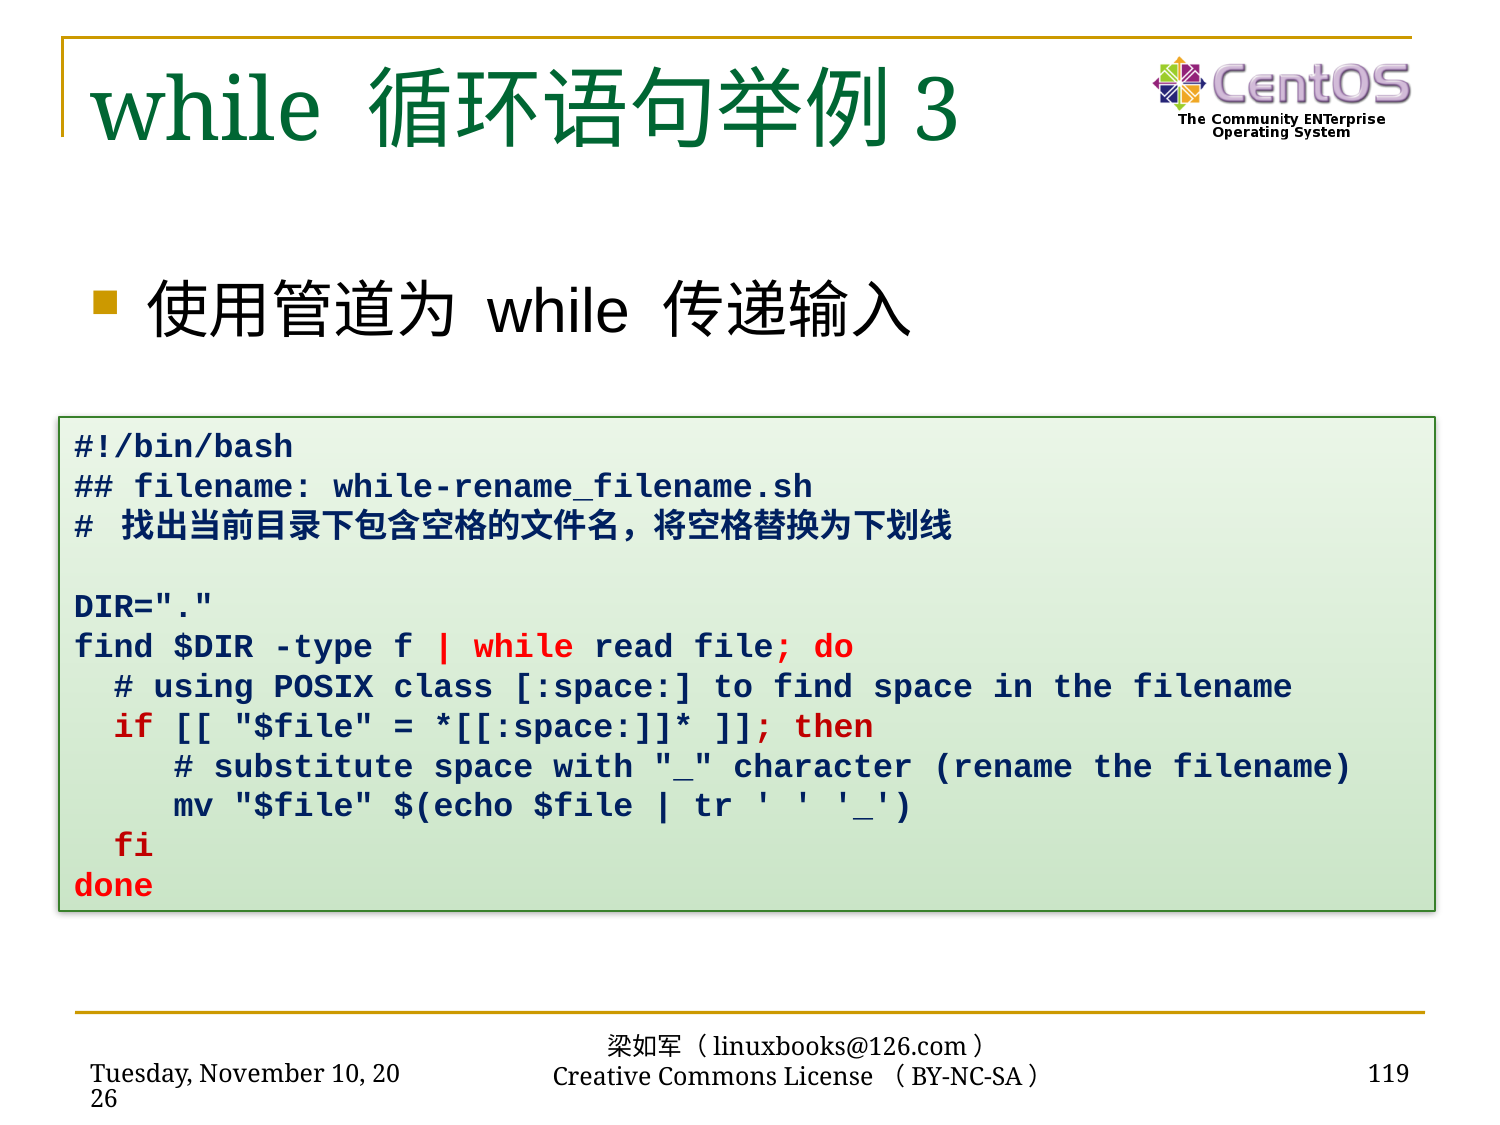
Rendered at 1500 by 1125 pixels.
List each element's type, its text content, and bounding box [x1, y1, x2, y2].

slide_number 119 [1074, 1023, 1426, 1100]
list 使用管道为 while 传递输入 [74, 262, 1426, 374]
footer 梁如军（linuxbooks@126.com） Creative Commons License（BY-NC-SA） [359, 1022, 1247, 1099]
text_box #!/bin/bash ## filename: while-rename_filename.sh # 找出当前目录下包含空格的文件名，将空格替换为下划线 DIR="." find $DIR -type f | while read file; do # using POSIX class [:space:] to find space in the filename if [[ "$file" = *[[:space:]]* ]]; then # substitute space with "_" character (rename the filename) mv "$file" $(echo $file | tr ' ' '_') fi done [58, 416, 1436, 912]
title while 循环语句举例3 [74, 45, 1426, 233]
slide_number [74, 1023, 426, 1100]
